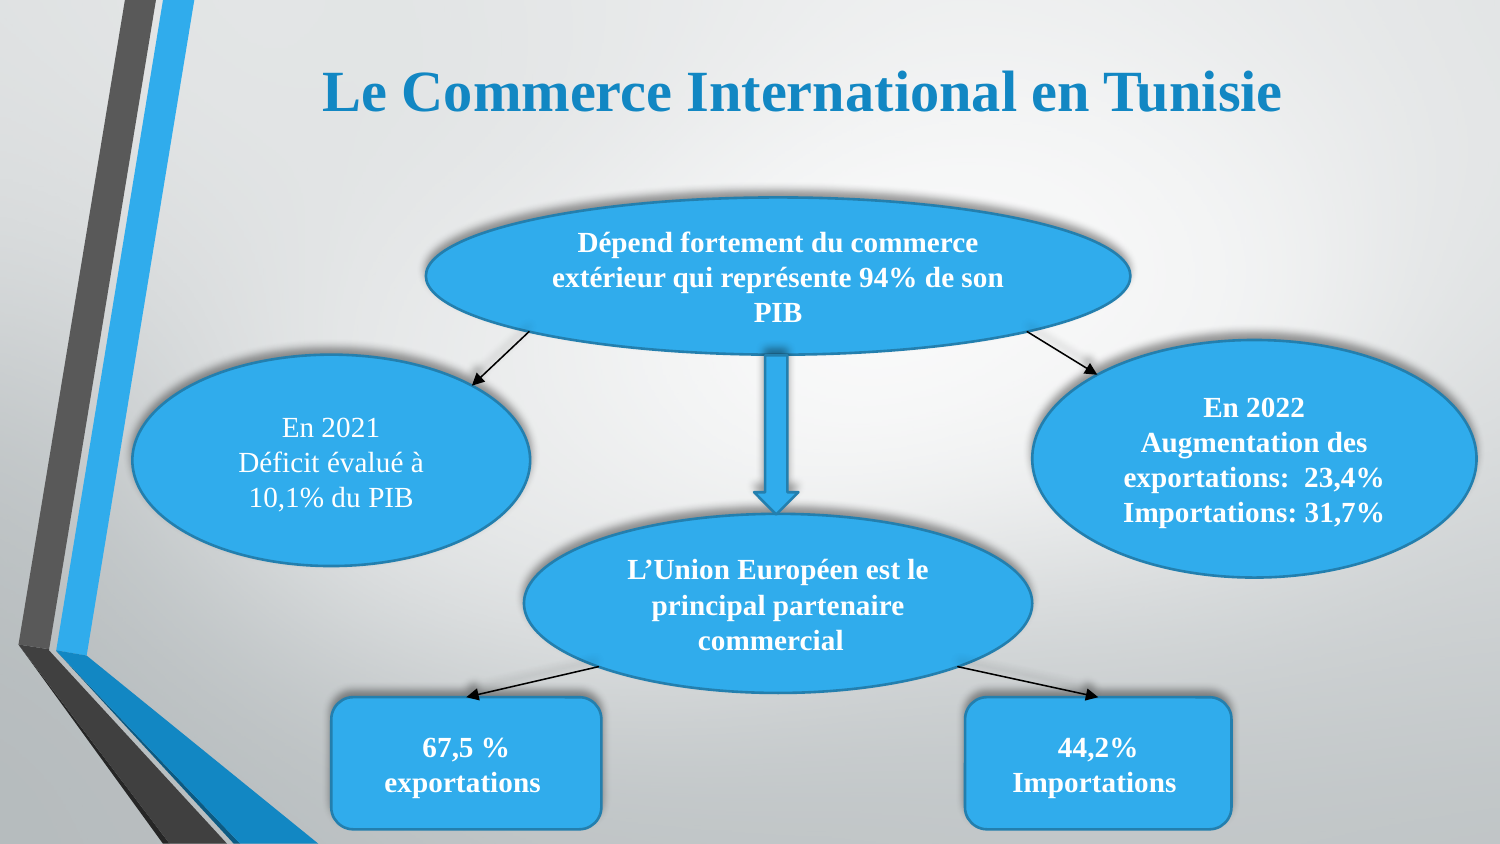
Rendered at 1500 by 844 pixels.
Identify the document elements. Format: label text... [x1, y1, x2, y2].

text_box En 2021 Déficit évalué à 10,1% du PIB [131, 353, 532, 568]
text_box L’Union Européen est le principal partenaire commercial [522, 512, 1034, 695]
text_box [957, 666, 1099, 698]
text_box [465, 666, 599, 698]
text_box Le Commerce International en Tunisie [275, 38, 1331, 224]
text_box 67,5 % exportations [329, 695, 603, 831]
text_box 44,2% Importations [963, 695, 1233, 831]
text_box [752, 353, 800, 516]
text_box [1026, 331, 1098, 375]
text_box En 2022 Augmentation des exportations: 23,4% Importations: 31,7% [1030, 338, 1478, 579]
text_box Dépend fortement du commerce extérieur qui représente 94% de son PIB [424, 224, 1132, 356]
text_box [471, 331, 530, 386]
